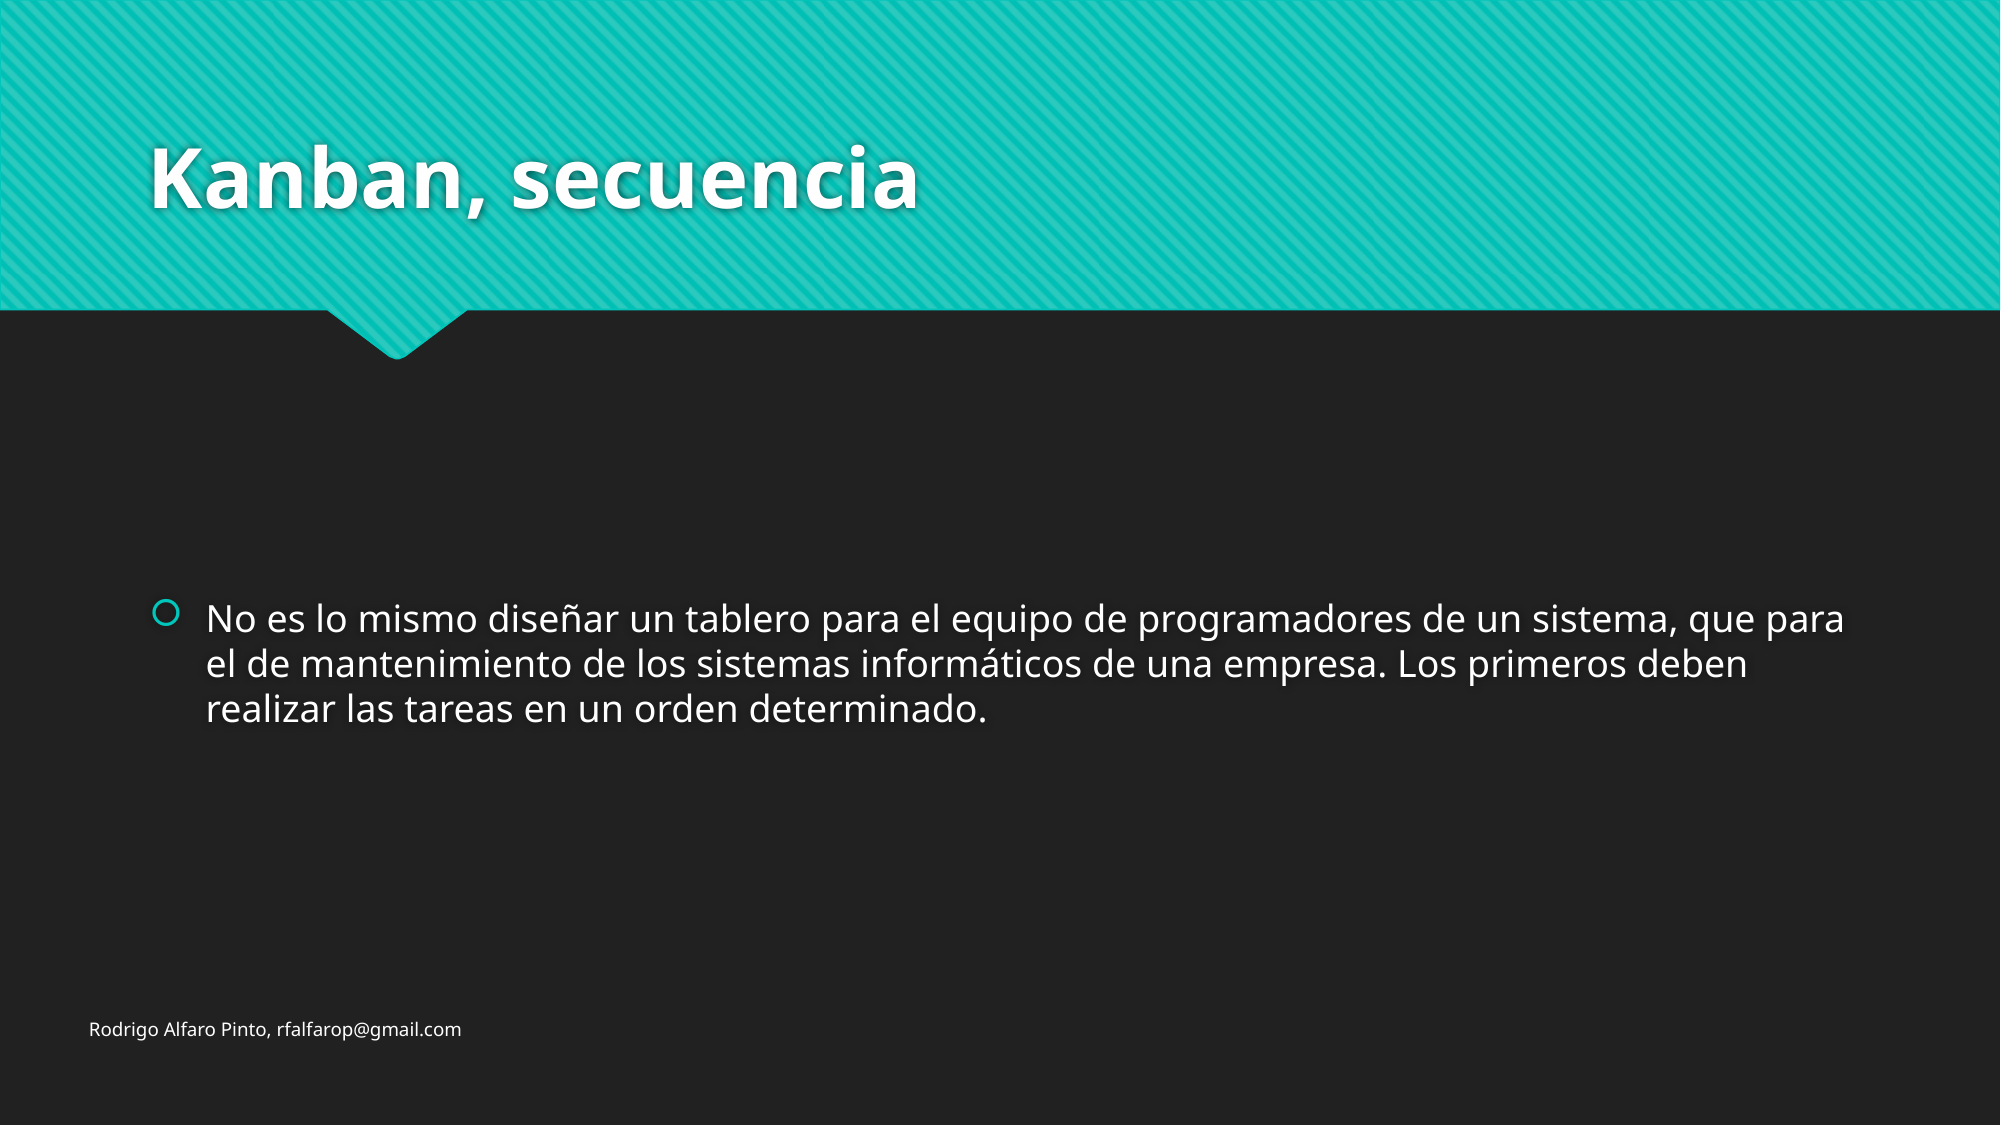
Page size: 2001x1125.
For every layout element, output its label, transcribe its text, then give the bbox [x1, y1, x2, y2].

title Kanban, secuencia [132, 73, 1868, 233]
list No es lo mismo diseñar un tablero para el equipo de programadores de un sistema, que para el de mantenimiento de los sistemas informáticos de una empresa. Los primeros deben realizar las tareas en un orden determinado. [134, 364, 1866, 962]
footer Rodrigo Alfaro Pinto, rfalfarop@gmail.com [74, 991, 1493, 1051]
